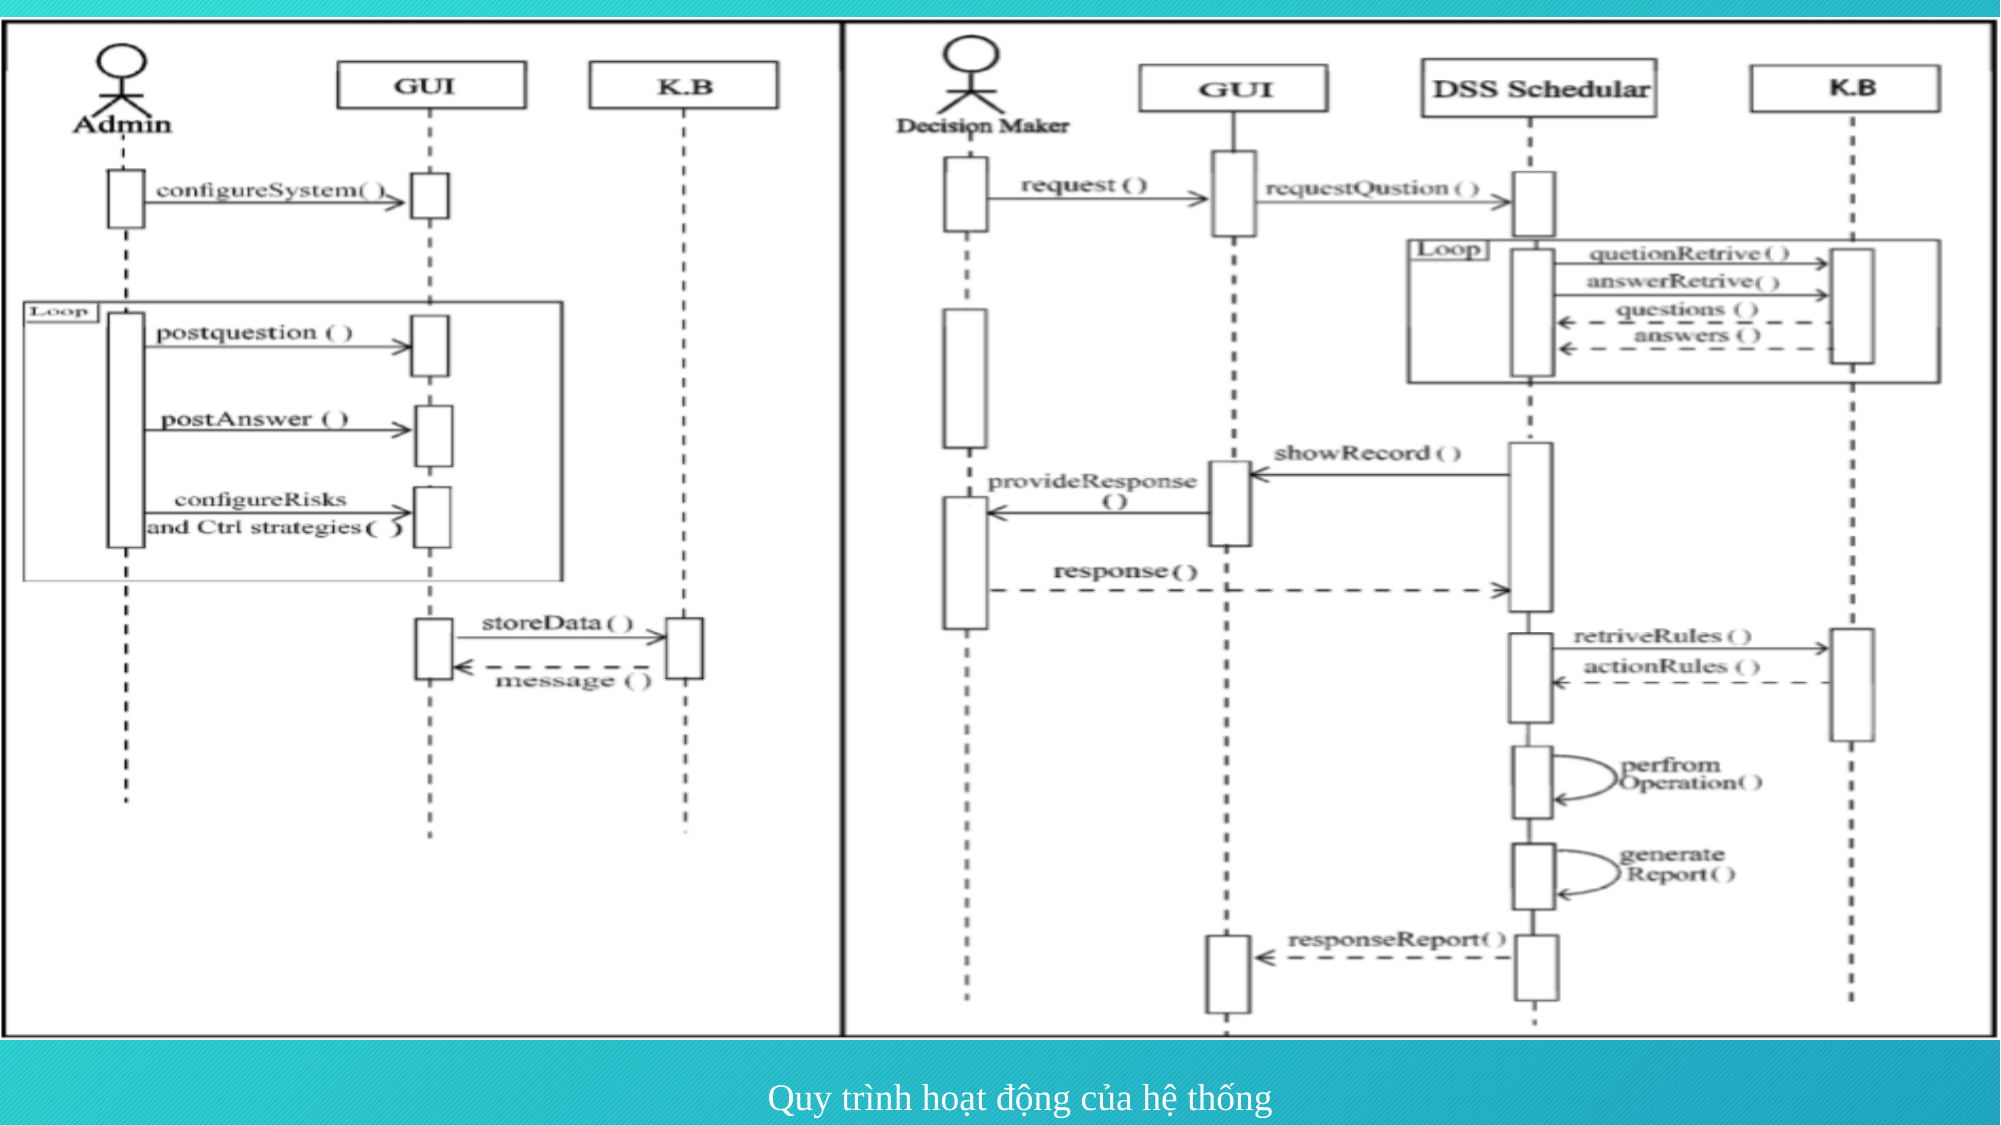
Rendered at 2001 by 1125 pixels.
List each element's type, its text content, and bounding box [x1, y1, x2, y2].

picture [0, 17, 2000, 1041]
text_box Quy trình hoạt động của hệ thống [508, 1065, 1533, 1125]
